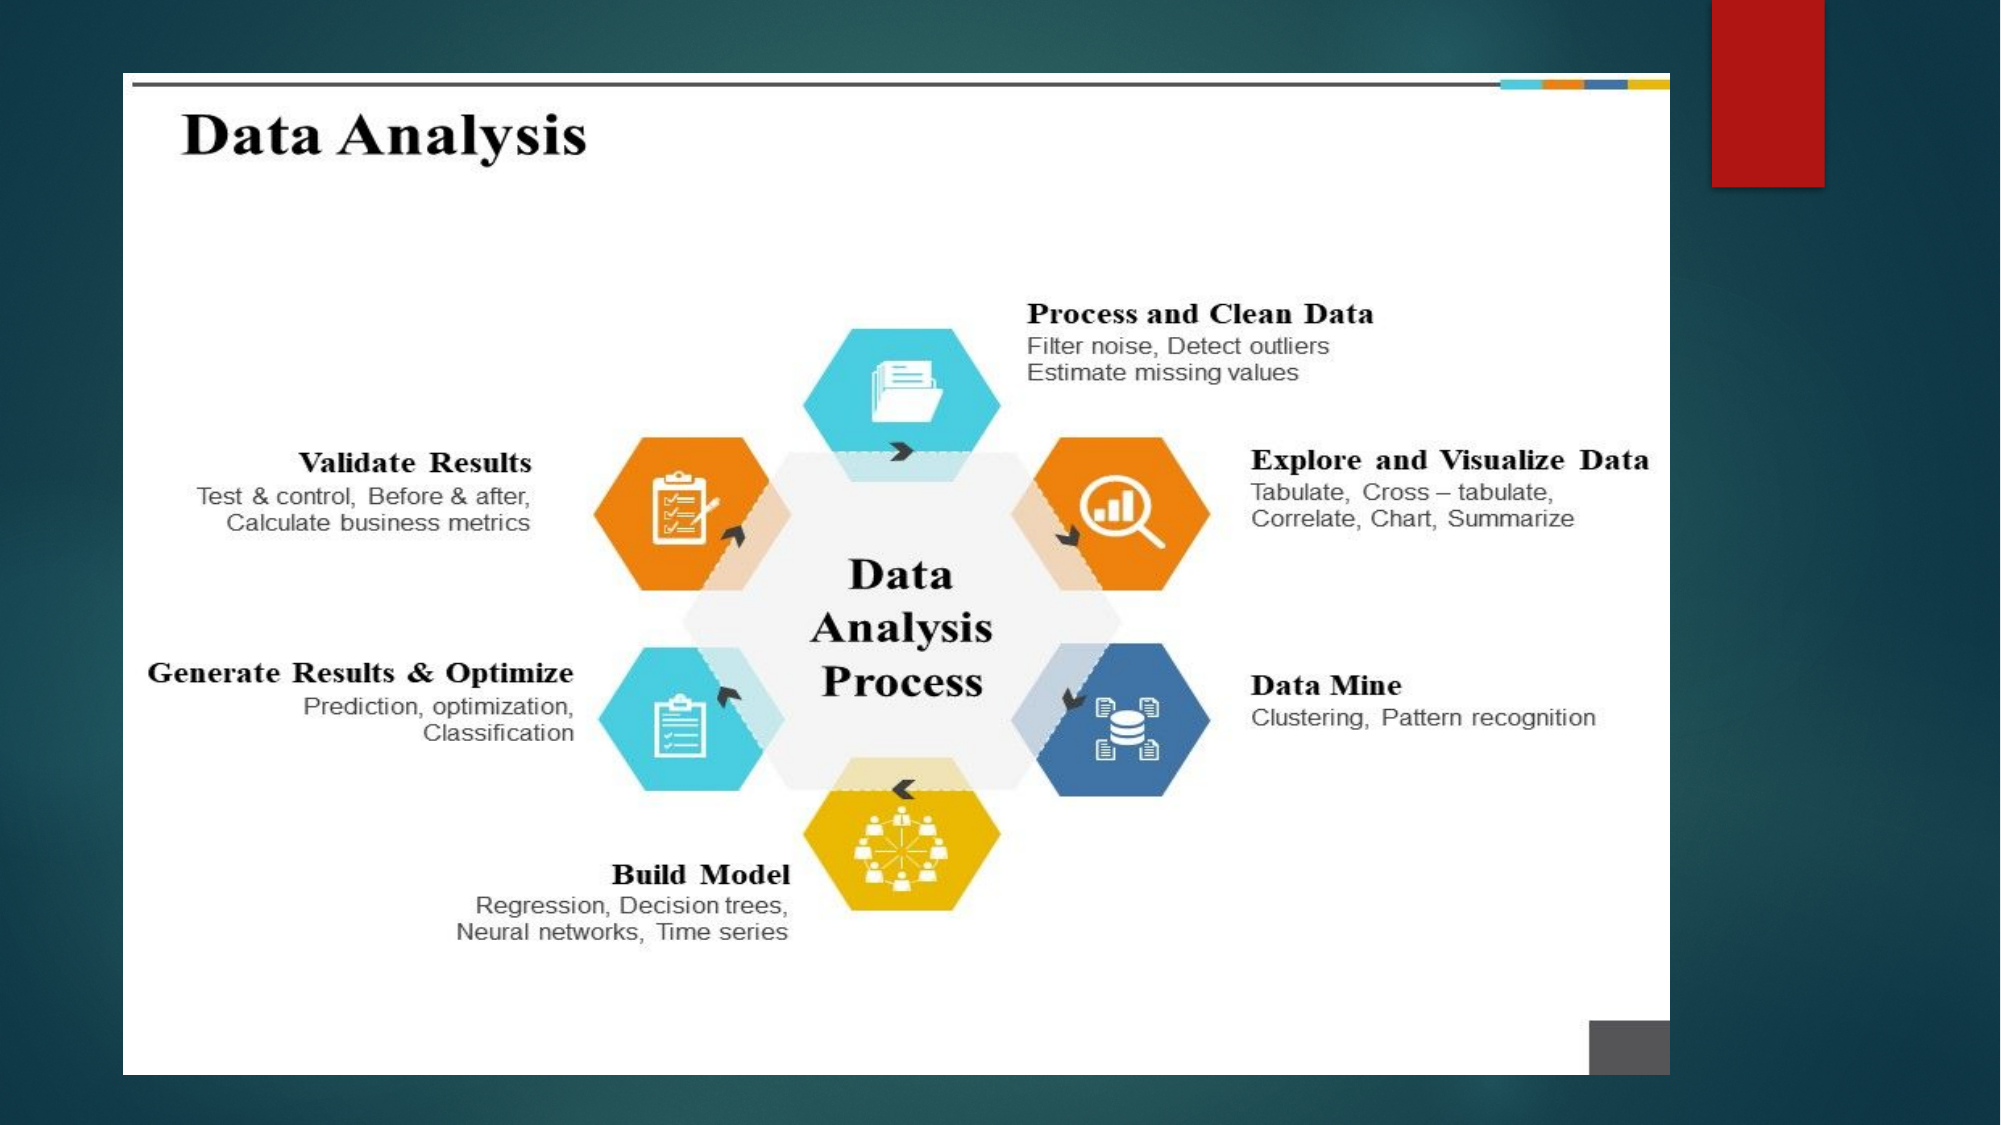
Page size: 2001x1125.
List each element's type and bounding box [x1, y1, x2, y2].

picture [0, 0, 1671, 1125]
